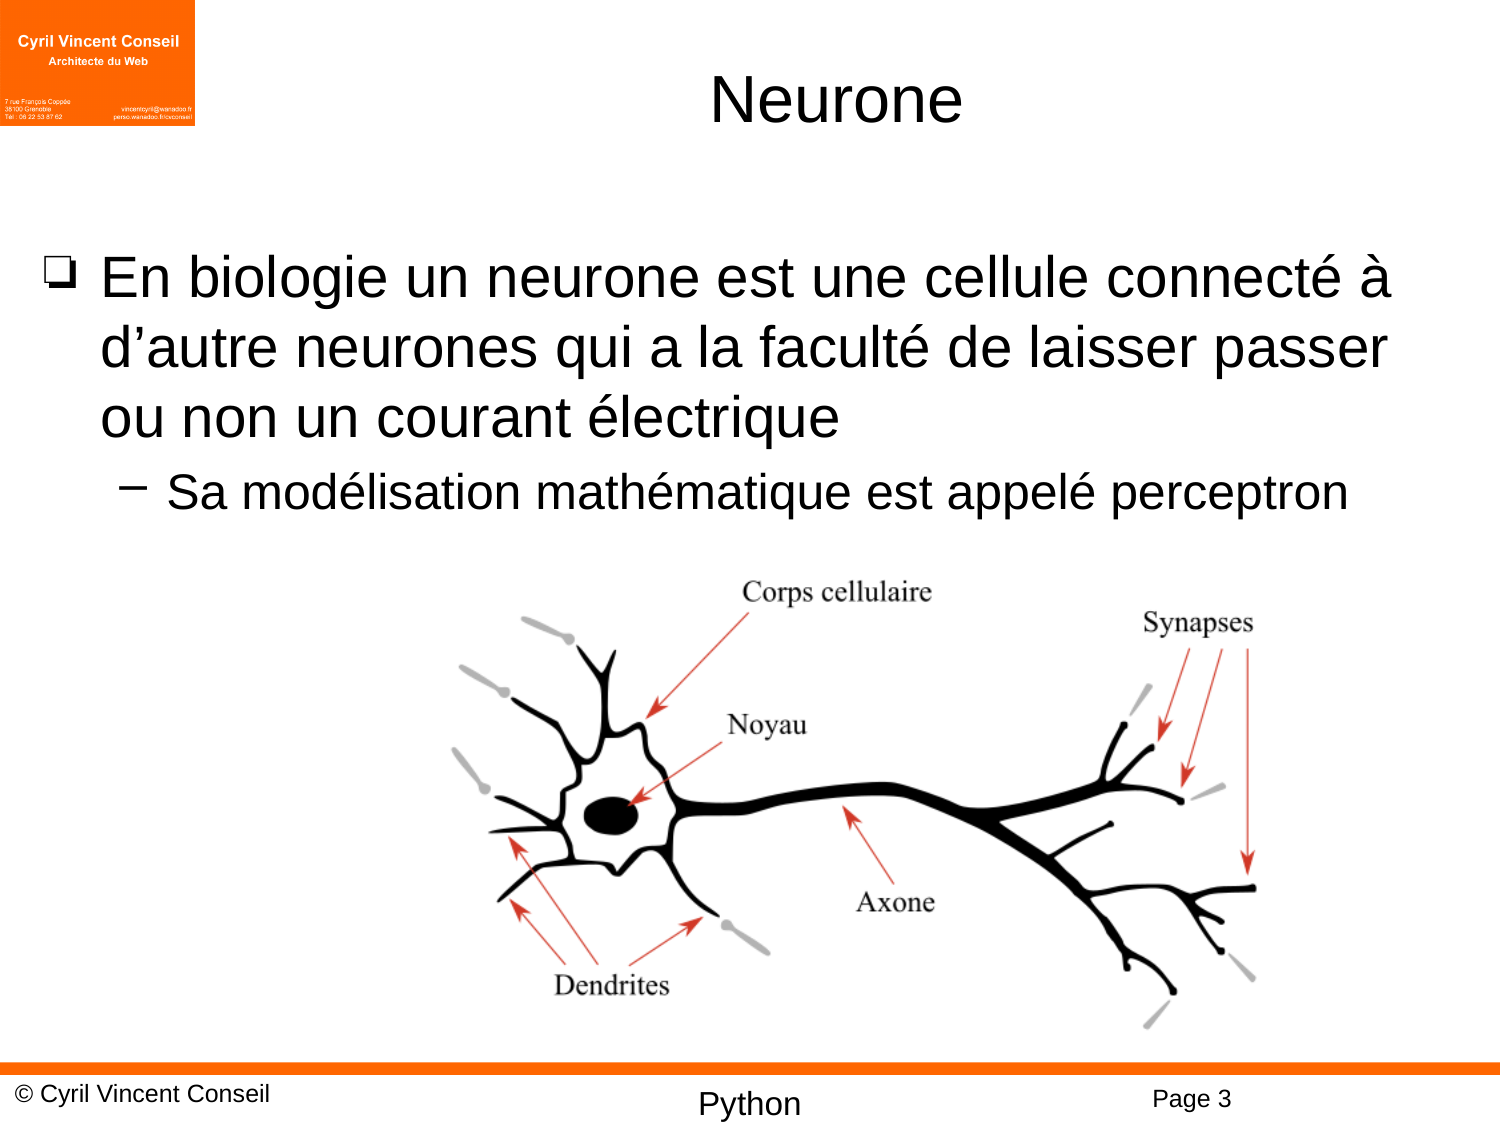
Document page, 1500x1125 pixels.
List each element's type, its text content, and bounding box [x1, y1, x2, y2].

picture [0, 0, 195, 126]
list En biologie un neurone est une cellule connecté à d’autre neurones qui a la faculté de laisser passer ou non un courant électrique Sa modélisation mathématique est appelé perceptron [29, 231, 1468, 1059]
picture [430, 562, 1282, 1041]
title Neurone [194, 2, 1480, 190]
